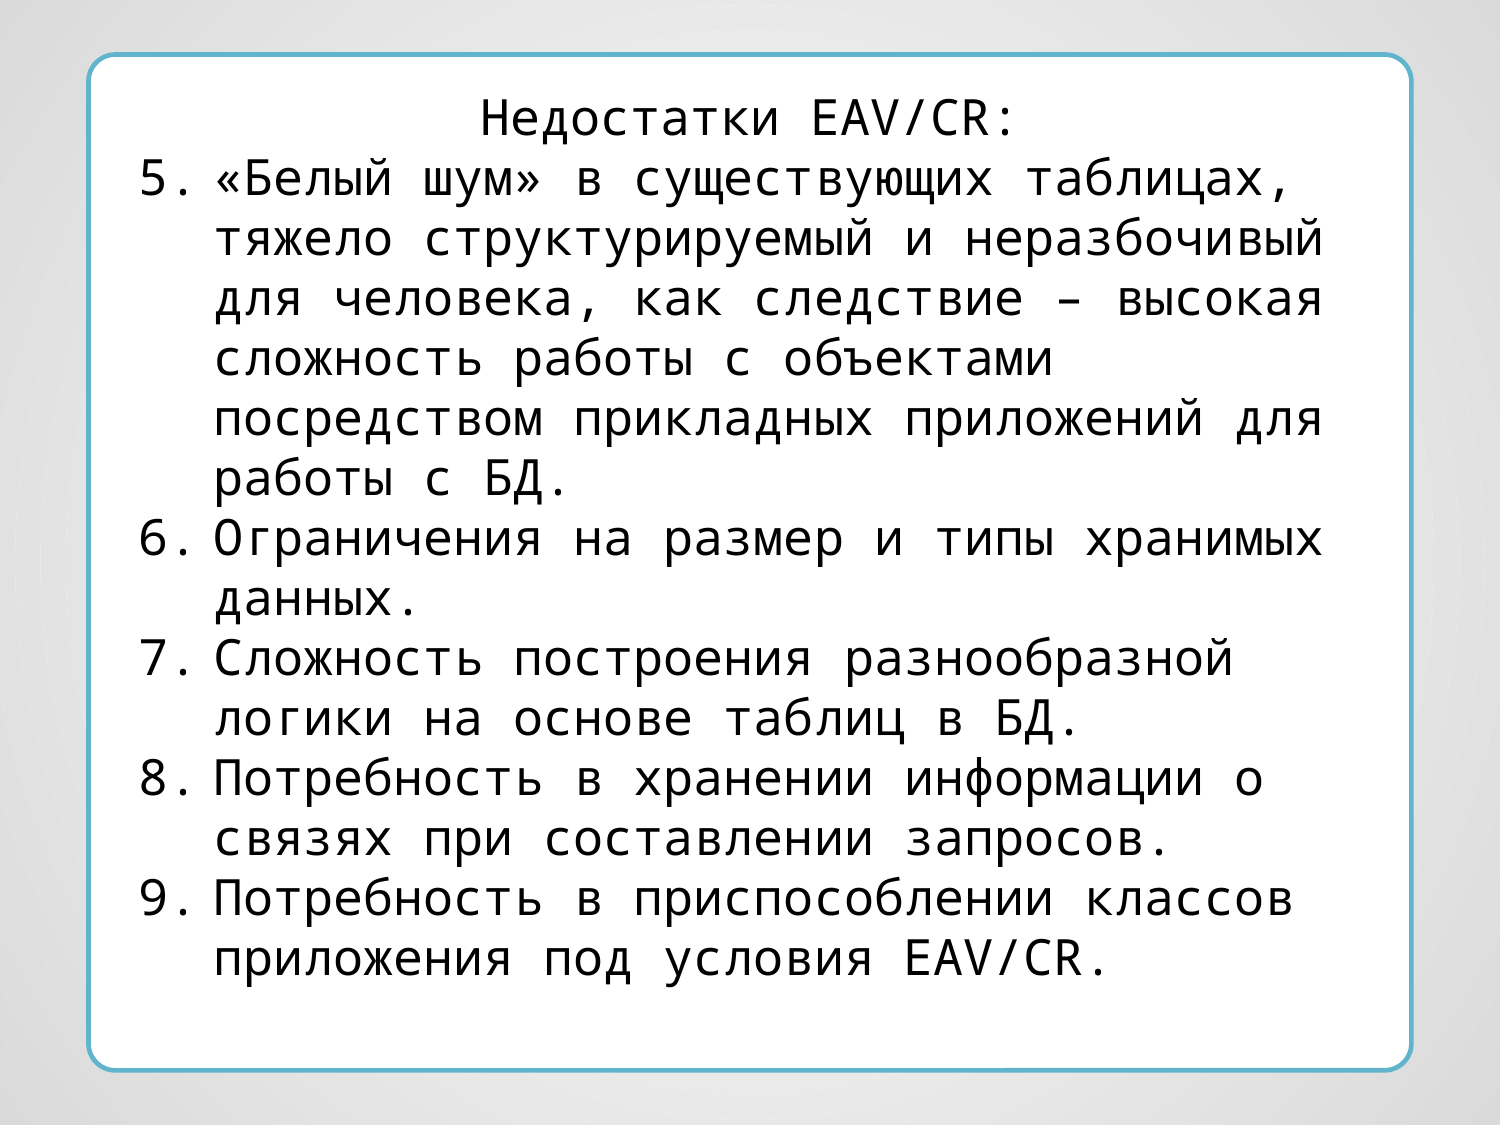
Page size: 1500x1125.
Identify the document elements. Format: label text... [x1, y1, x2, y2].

text_box [86, 52, 1414, 1073]
text_box Недостатки EAV/CR: «Белый шум» в существующих таблицах, тяжело структурируемый и неразбочивый для человека, как следствие – высокая сложность работы с объектами посредством прикладных приложений для работы с БД. Ограничения на размер и типы хранимых данных. Сложность построения разнообразной логики на основе таблиц в БД. Потребность в хранении информации о связях при составлении запросов. Потребность в приспособлении классов приложения под условия EAV/CR. [123, 78, 1376, 993]
